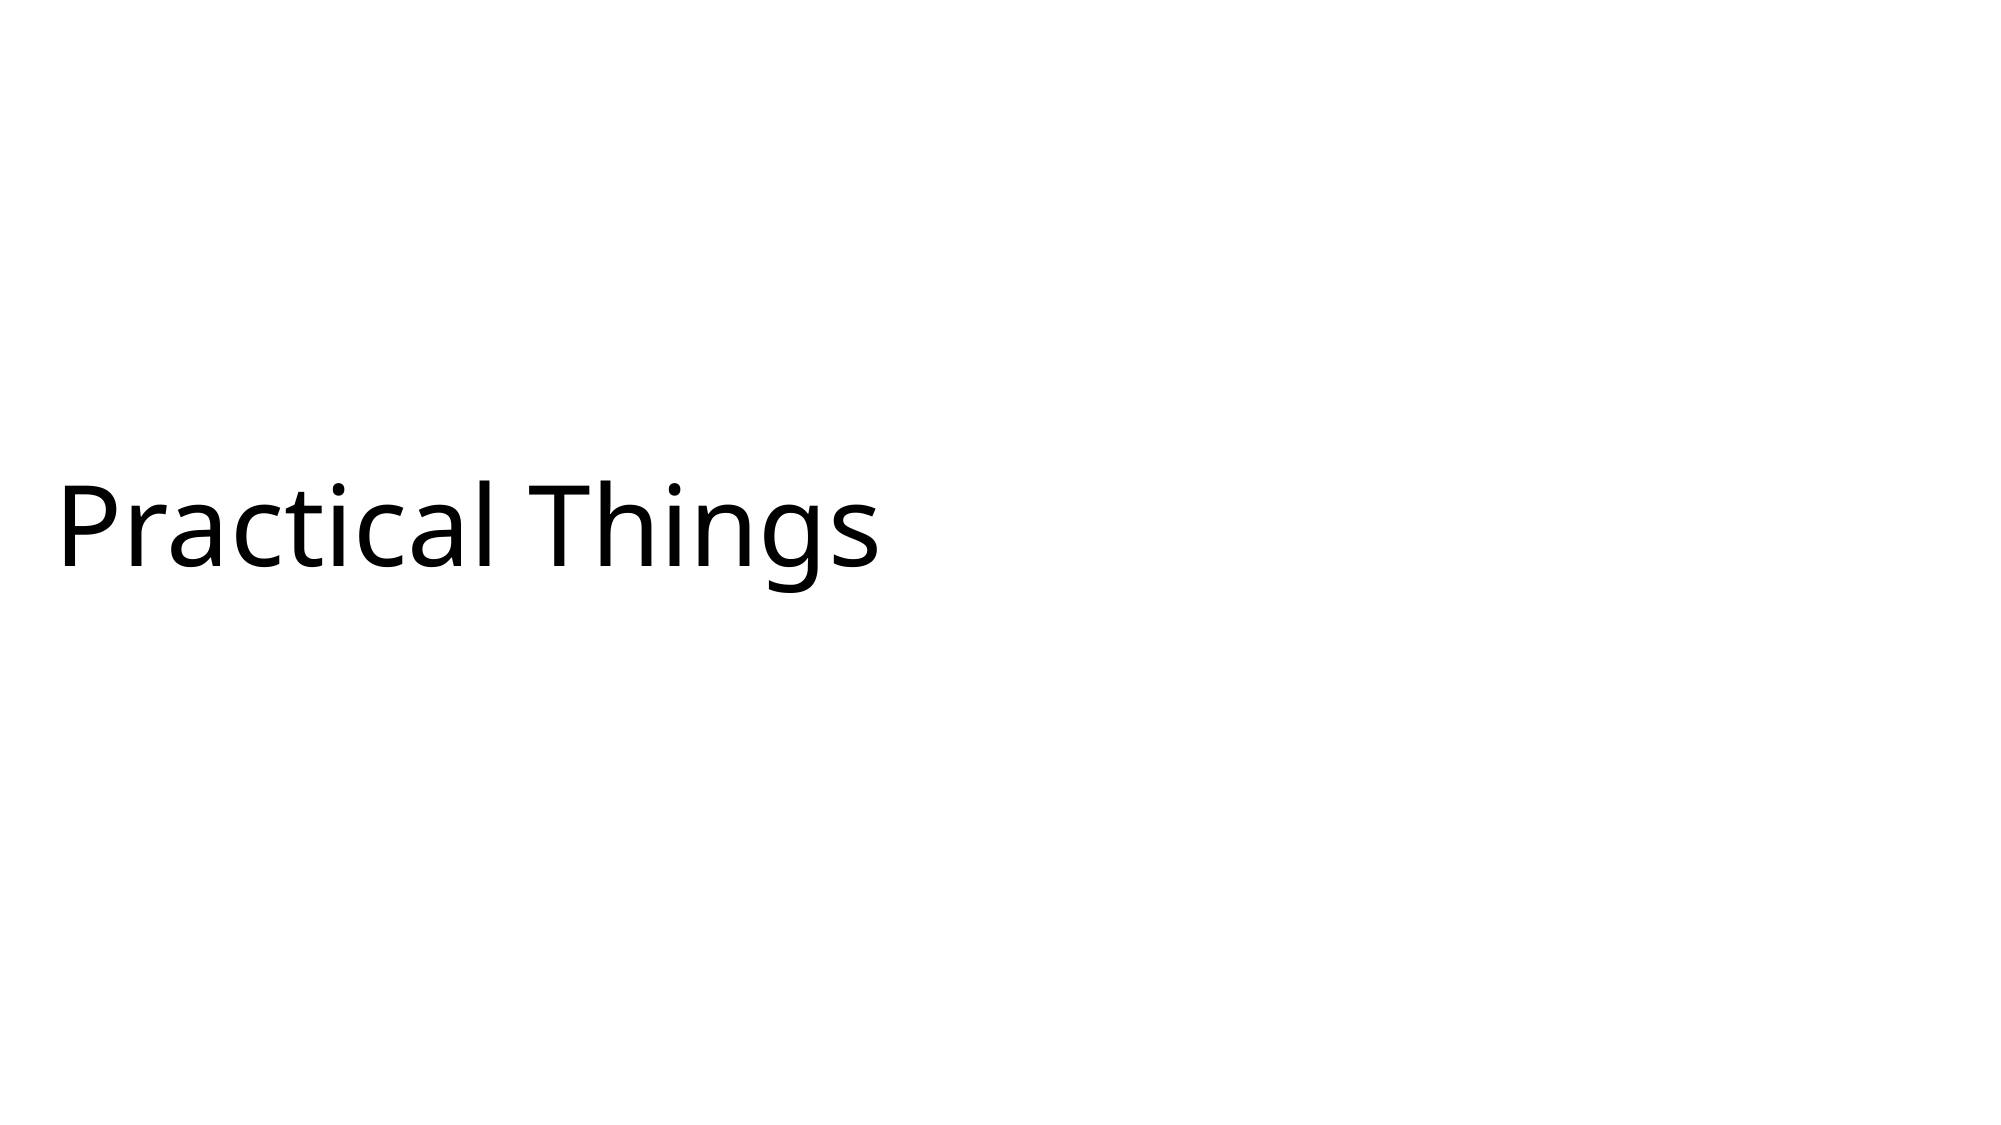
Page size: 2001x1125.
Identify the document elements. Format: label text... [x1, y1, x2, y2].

title Practical Things [39, 420, 1765, 639]
